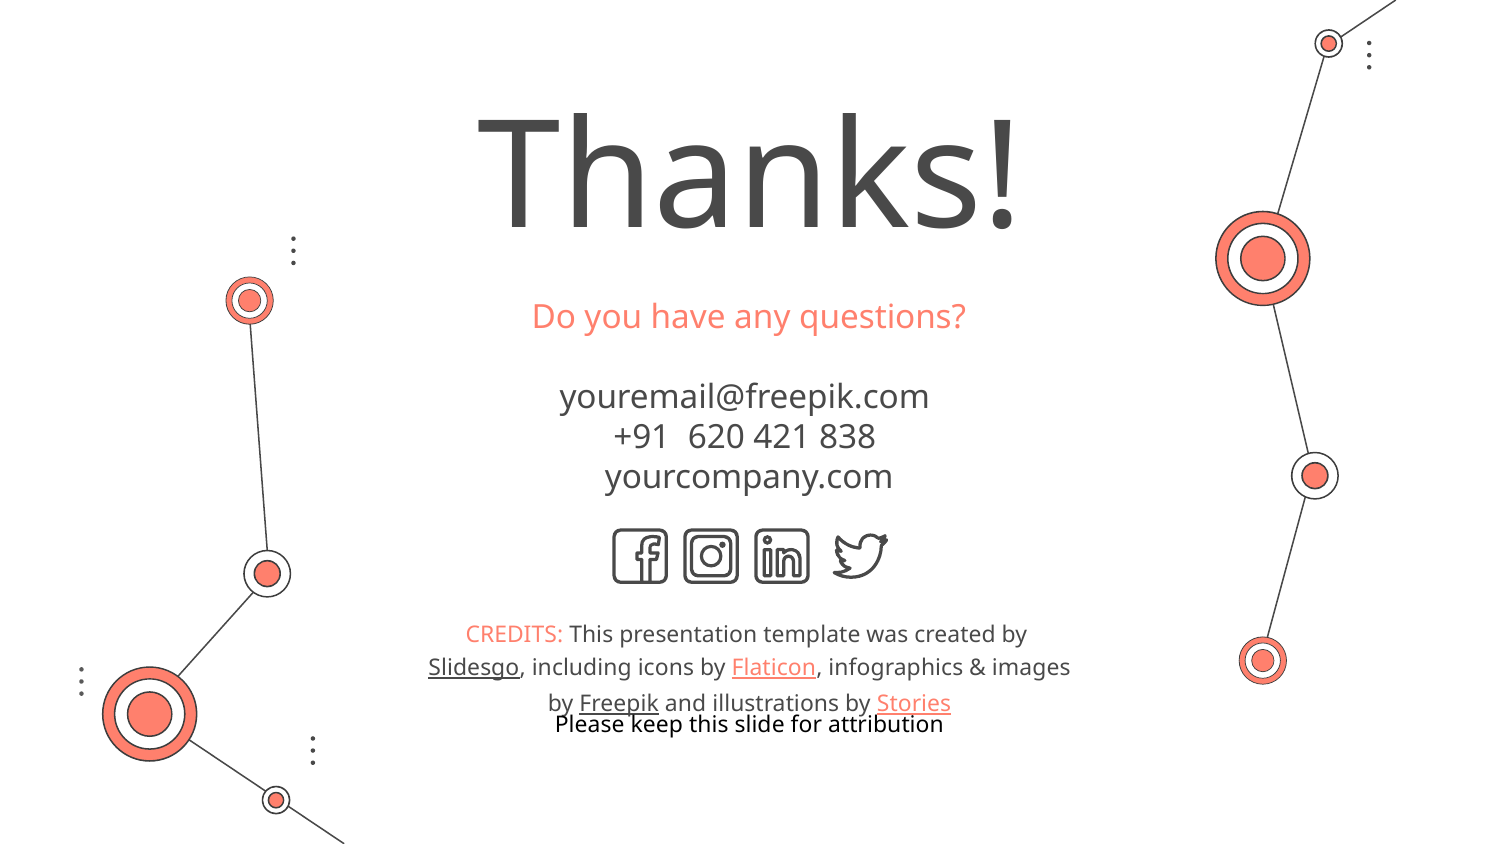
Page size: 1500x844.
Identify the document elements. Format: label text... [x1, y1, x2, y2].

title Thanks! [345, 63, 1156, 241]
subtitle Please keep this slide for attribution [438, 694, 1061, 750]
subtitle Do you have any questions? youremail@freepik.com +91 620 421 838 yourcompany.com [495, 280, 1004, 516]
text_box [612, 528, 889, 585]
